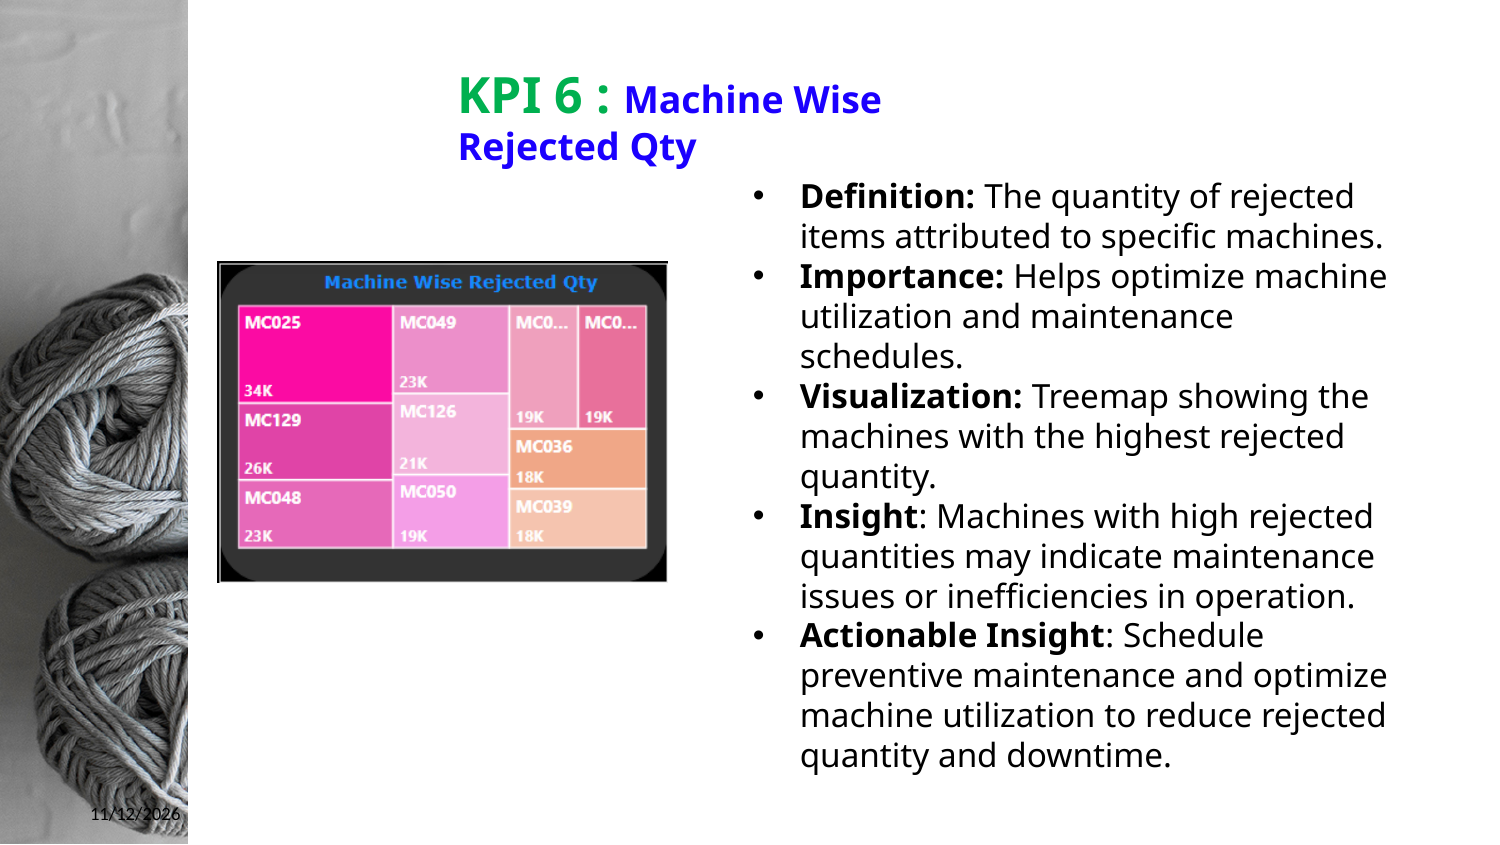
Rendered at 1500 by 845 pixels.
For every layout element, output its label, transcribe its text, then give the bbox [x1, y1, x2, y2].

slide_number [75, 794, 425, 828]
picture [0, 0, 1500, 844]
text_box KPI 6 : Machine Wise Rejected Qty [442, 55, 1058, 221]
text_box Definition: The quantity of rejected items attributed to specific machines. Importance: Helps optimize machine utilization and maintenance schedules. Visualization: Treemap showing the machines with the highest rejected quantity. Insight: Machines with high rejected quantities may indicate maintenance issues or inefficiencies in operation. Actionable Insight: Schedule preventive maintenance and optimize machine utilization to reduce rejected quantity and downtime. [738, 168, 1412, 822]
